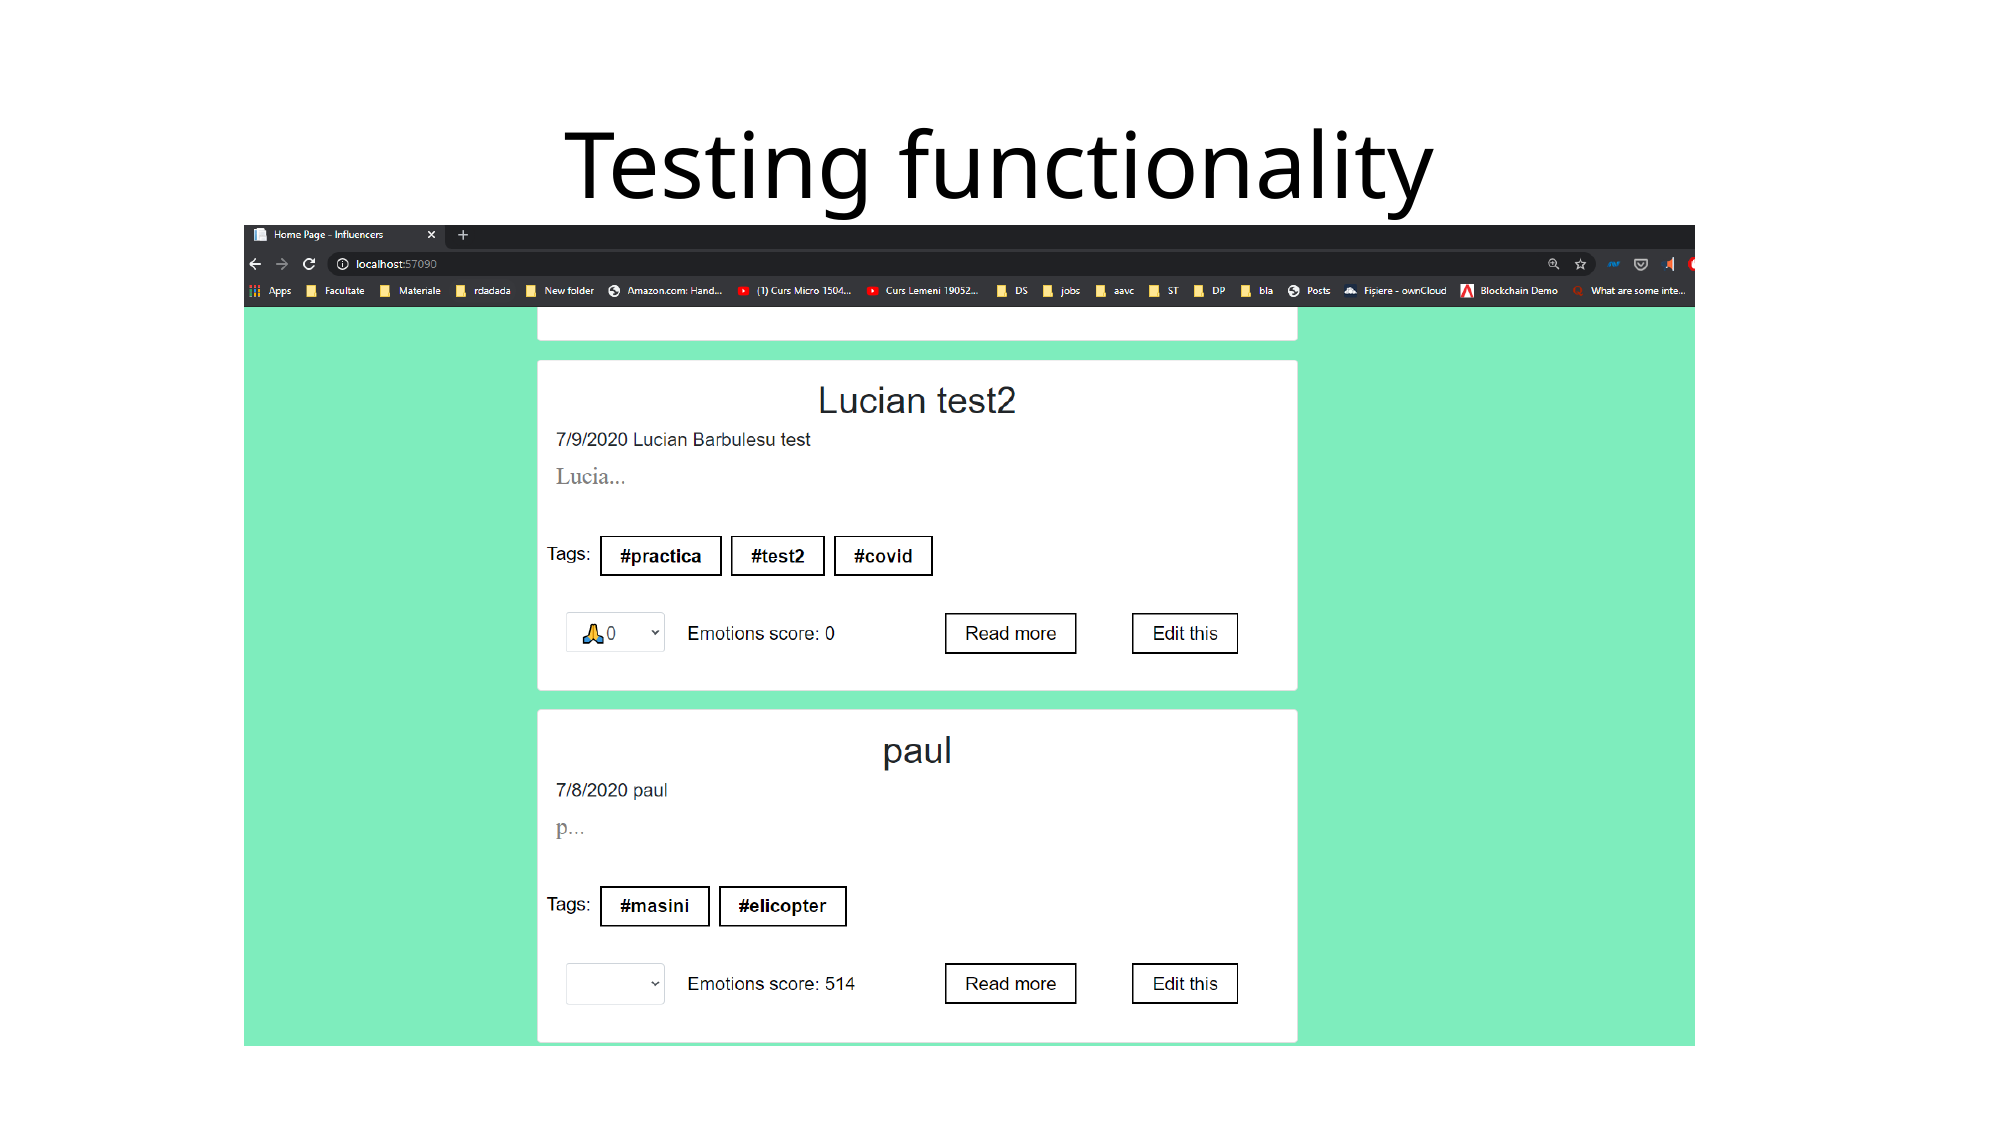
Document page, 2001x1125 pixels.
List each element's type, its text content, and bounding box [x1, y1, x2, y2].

title Testing functionality [137, 59, 1863, 278]
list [243, 225, 1695, 1046]
